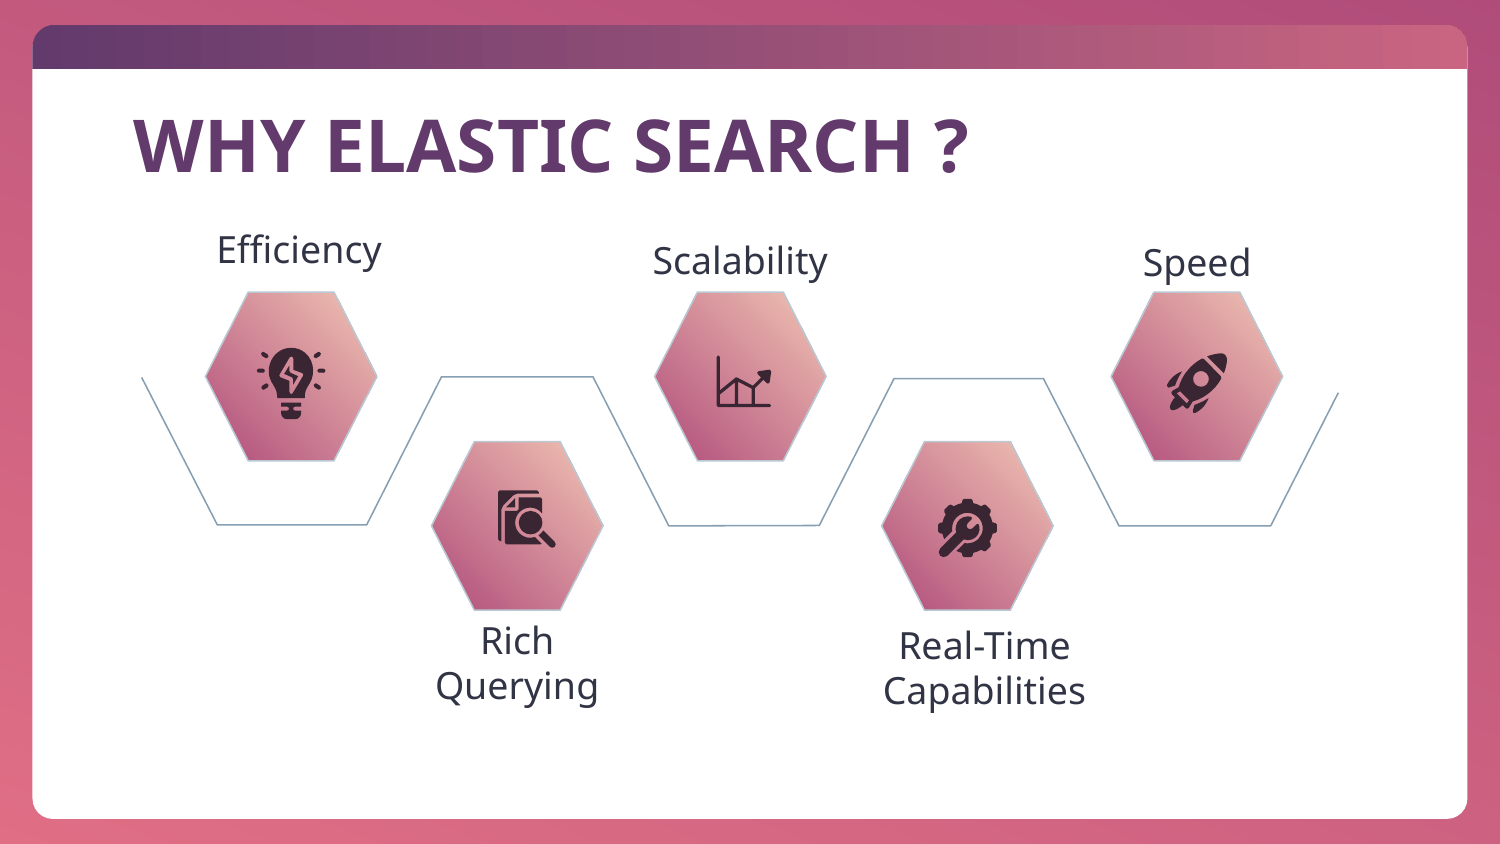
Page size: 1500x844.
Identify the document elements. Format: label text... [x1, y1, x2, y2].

text_box Efficiency [192, 218, 406, 279]
text_box Scalability [633, 229, 847, 290]
text_box Speed [1090, 231, 1304, 292]
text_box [498, 490, 557, 548]
title WHY ELASTIC SEARCH ? [118, 90, 1382, 208]
text_box Rich Querying [410, 611, 624, 715]
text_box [256, 347, 327, 420]
text_box Real-Time Capabilities [866, 614, 1103, 720]
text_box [141, 292, 1339, 611]
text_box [1166, 353, 1227, 414]
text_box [938, 498, 997, 558]
